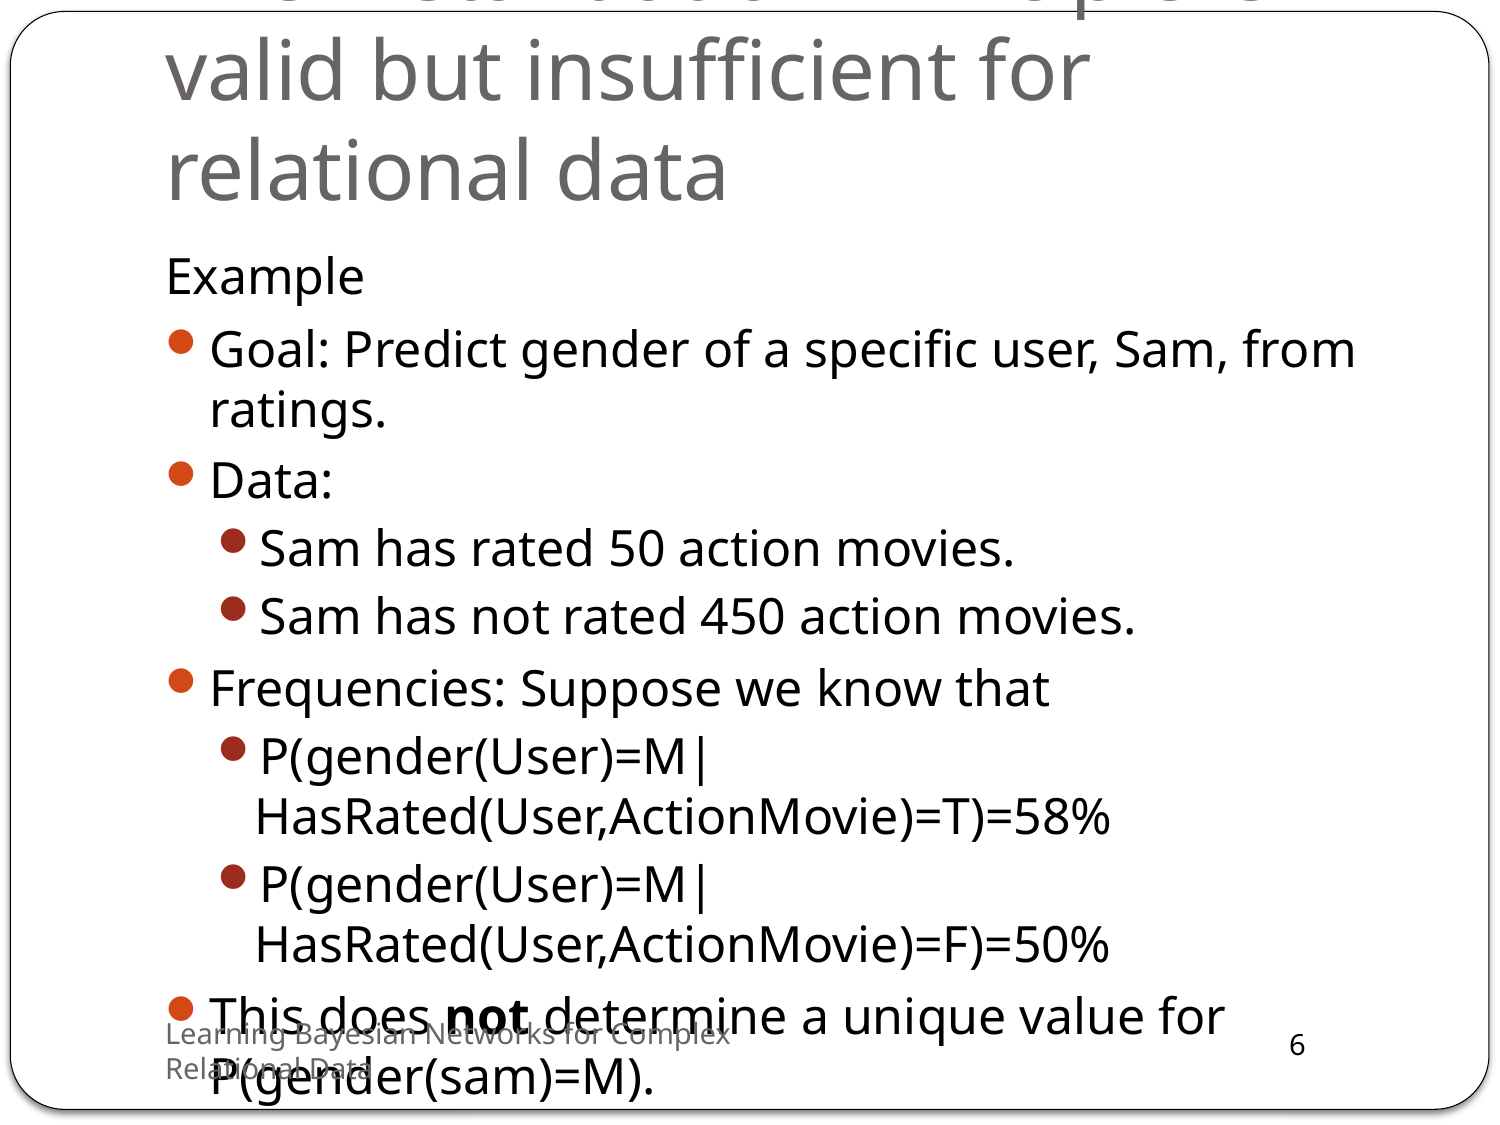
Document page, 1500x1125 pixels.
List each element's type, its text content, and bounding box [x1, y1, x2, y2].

list Example Goal: Predict gender of a specific user, Sam, from ratings. Data: Sam has rated 50 action movies. Sam has not rated 450 action movies. Frequencies: Suppose we know that P(gender(User)=M|HasRated(User,ActionMovie)=T)=58% P(gender(User)=M|HasRated(User,ActionMovie)=F)=50% This does not determine a unique value for P(gender(sam)=M). The insufficiency of the instantiation principle is one of the most consequential differences between relational and IID data. [150, 237, 1425, 1038]
footer Learning Bayesian Networks for Complex Relational Data [150, 1012, 800, 1088]
title The Instantiation Principle is valid but insufficient for relational data [150, 45, 1425, 233]
